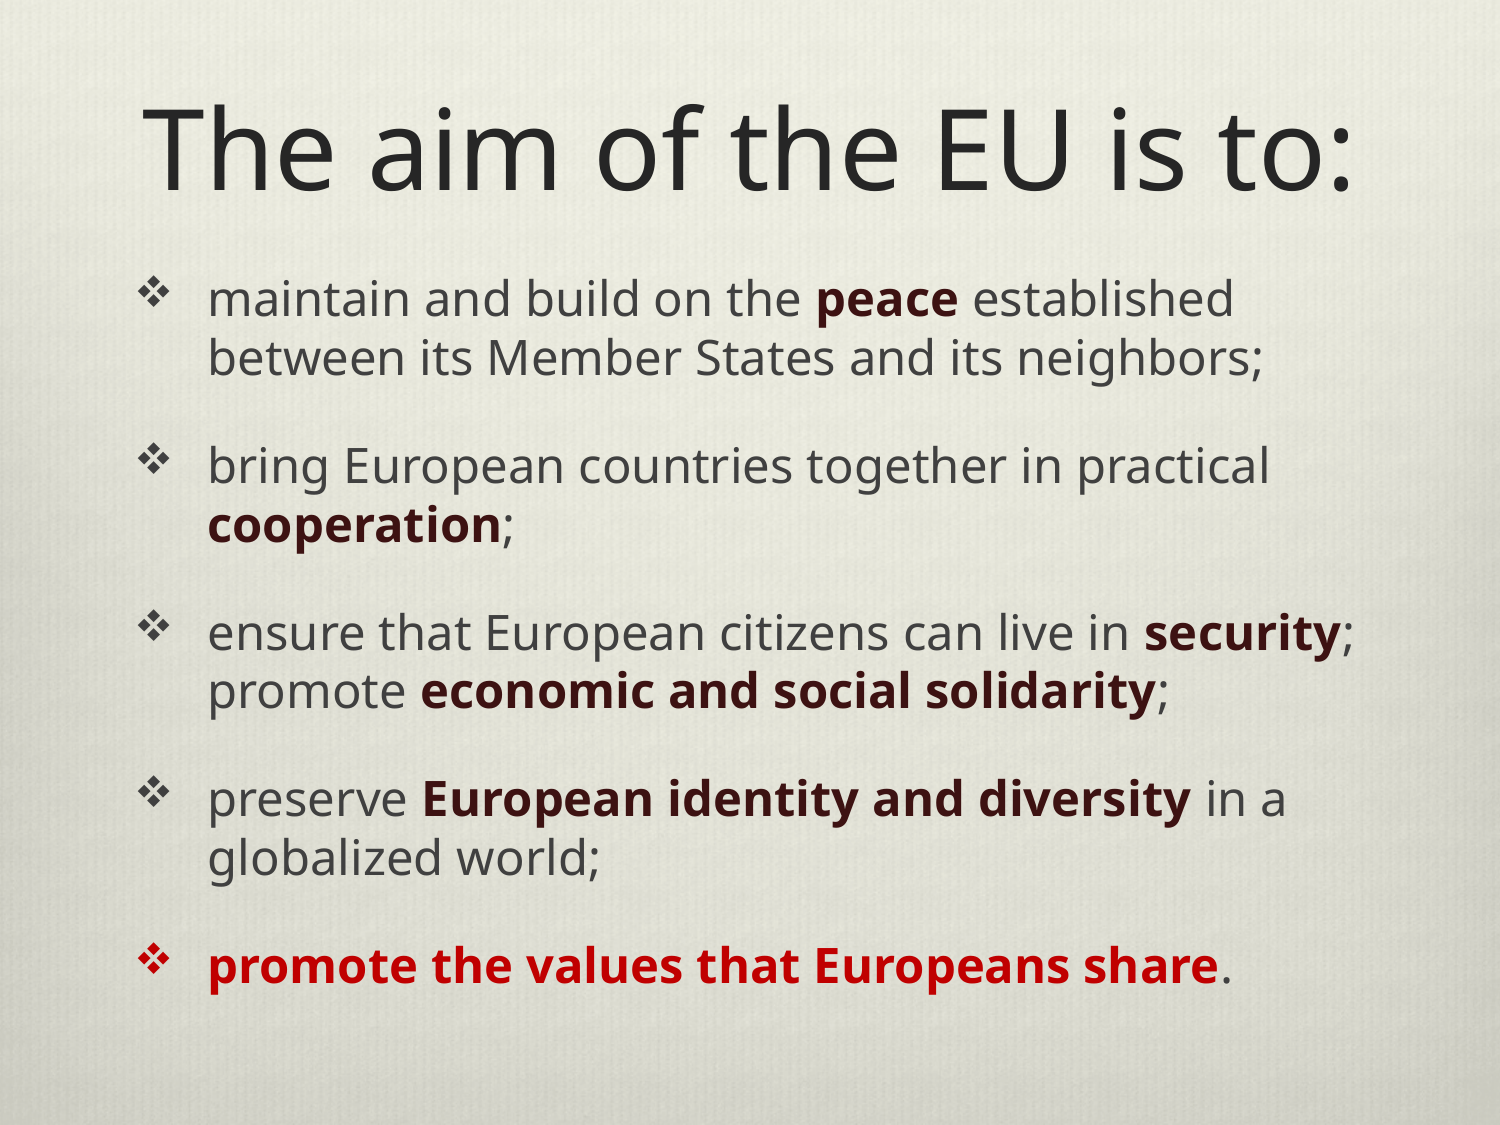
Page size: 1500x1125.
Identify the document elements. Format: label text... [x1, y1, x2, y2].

title The aim of the EU is to: [119, 51, 1381, 240]
list maintain and build on the peace established between its Member States and its neighbors; bring European countries together in practical cooperation; ensure that European citizens can live in security; promote economic and social solidarity; preserve European identity and diversity in a globalized world; promote the values that Europeans share. [119, 260, 1381, 1011]
